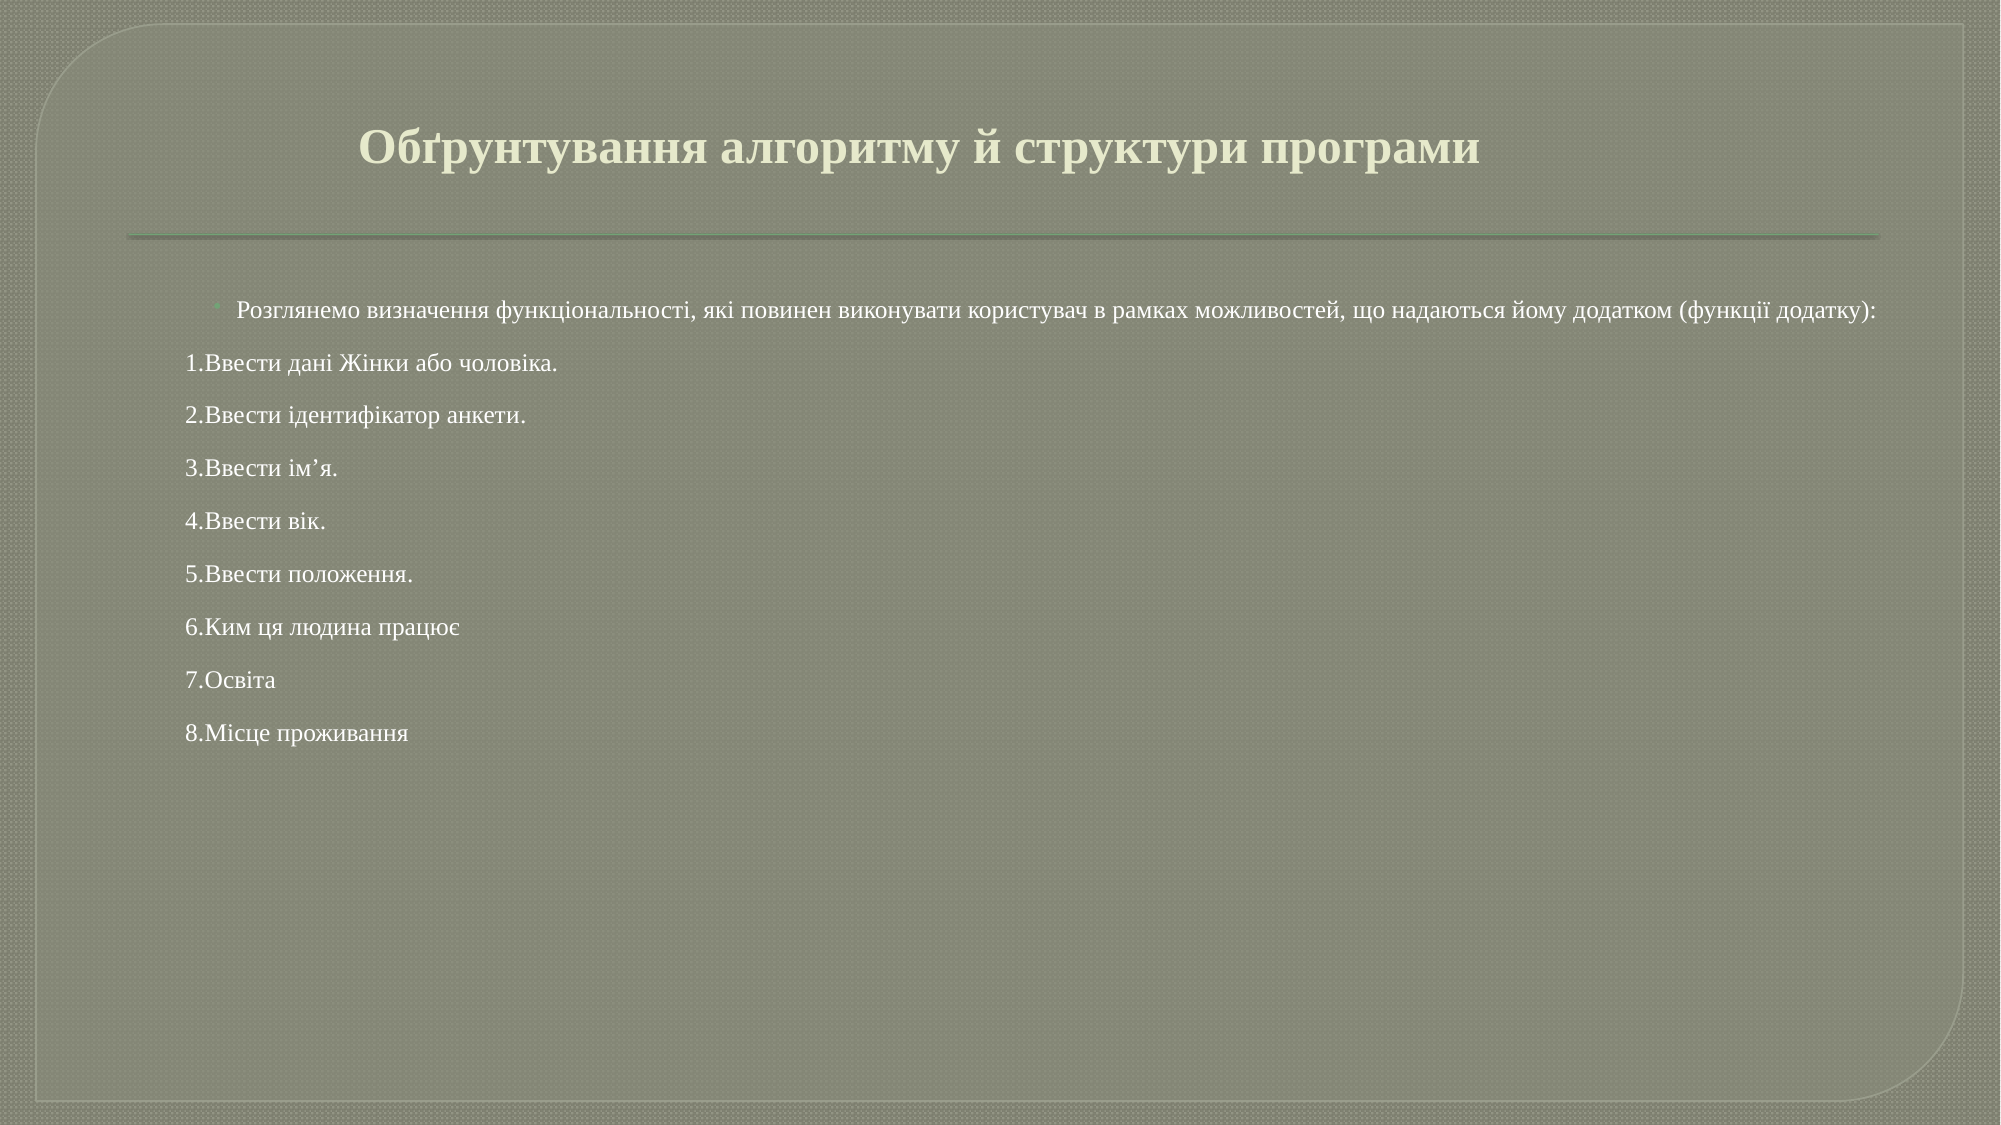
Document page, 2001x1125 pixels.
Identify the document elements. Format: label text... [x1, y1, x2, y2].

list Розглянемо визначення функціональності, які повинен виконувати користувач в рамках можливостей, що надаються йому додатком (функції додатку): 1.Ввести дані Жінки або чоловіка. 2.Ввести ідентифікатор анкети. 3.Ввести ім’я. 4.Ввести вік. 5.Ввести положення. 6.Ким ця людина працює 7.Освіта 8.Місце проживання [99, 270, 1900, 778]
title Обґрунтування алгоритму й структури програми [143, 59, 1687, 181]
